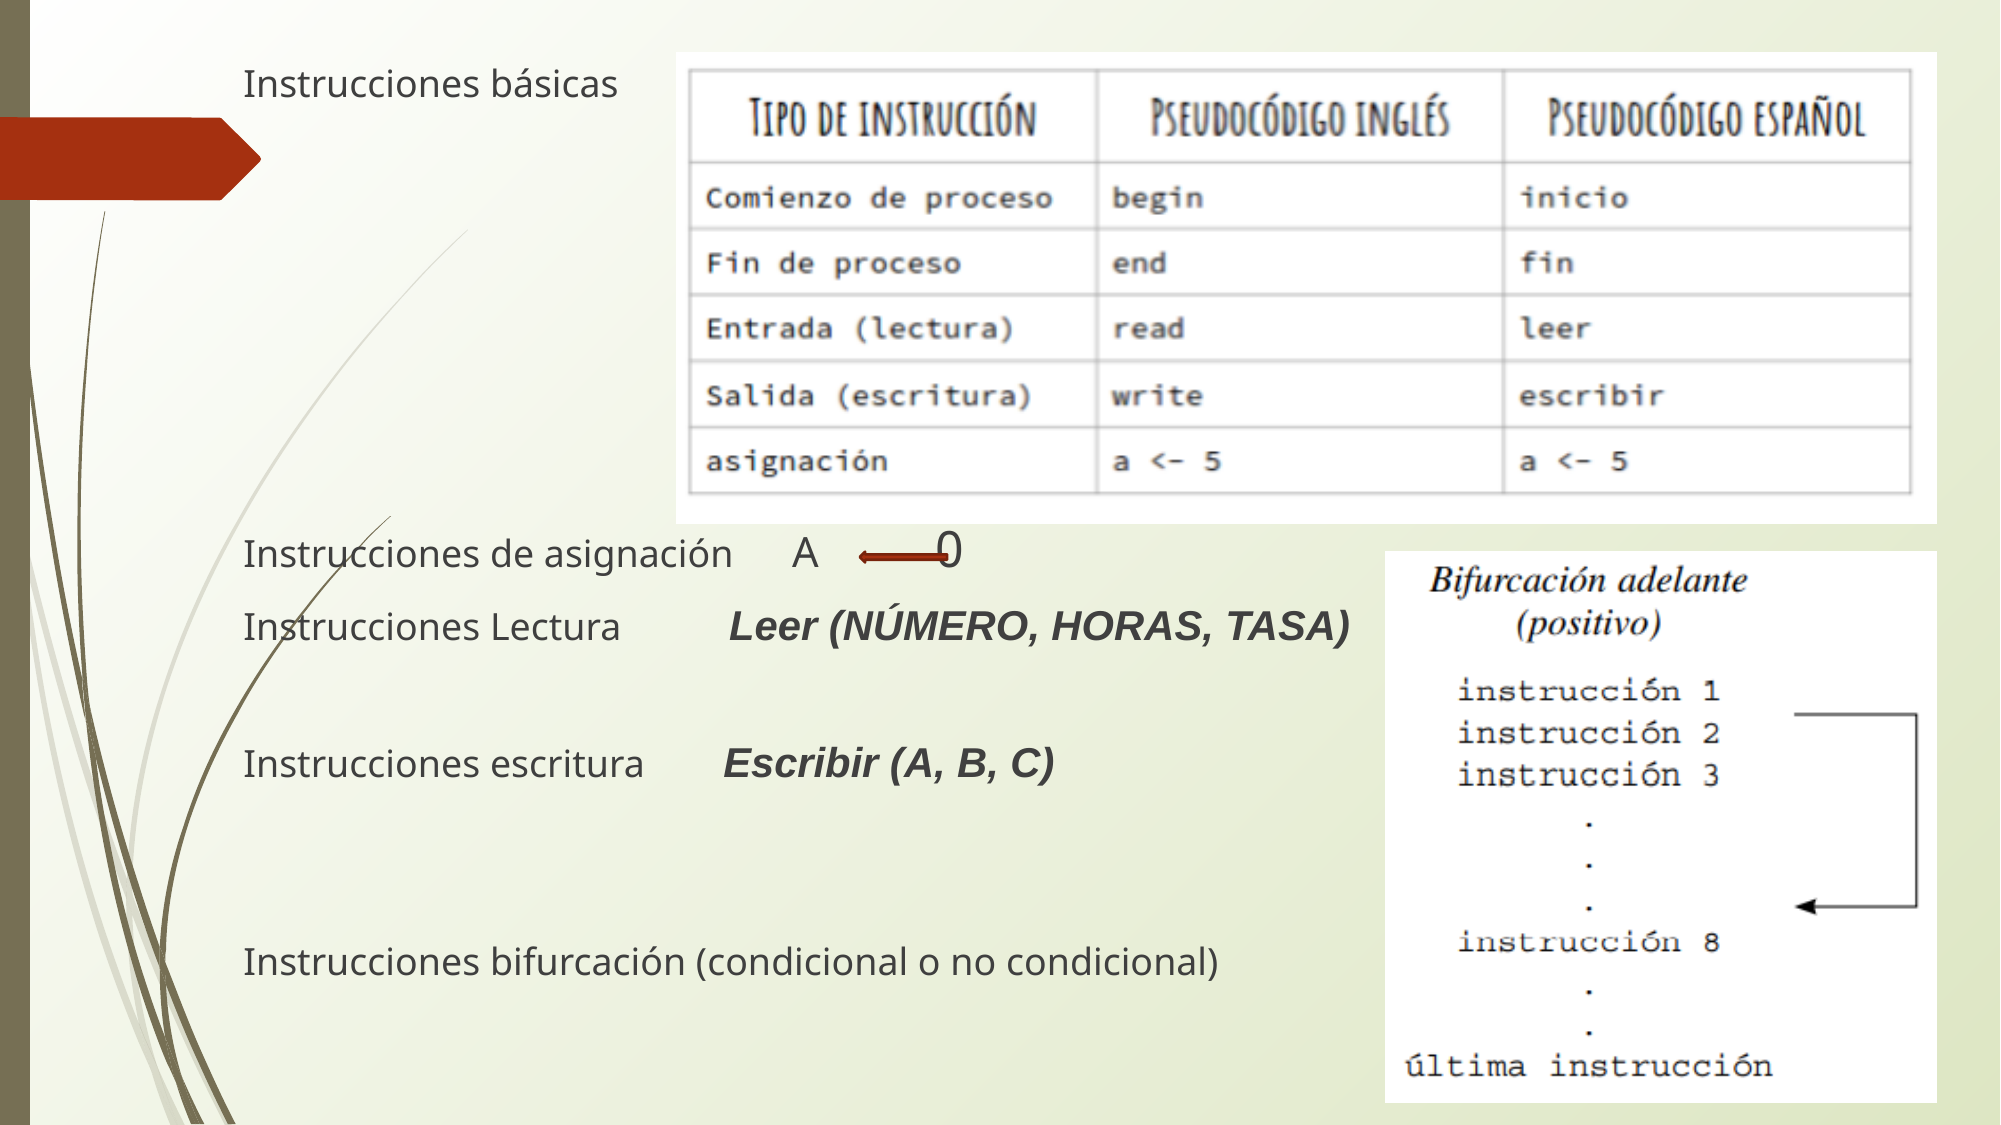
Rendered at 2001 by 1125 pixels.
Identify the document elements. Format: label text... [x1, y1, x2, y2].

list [675, 52, 1937, 524]
list Instrucciones básicas Instrucciones de asignación A 0 Instrucciones Lectura Leer (NÚMERO, HORAS, TASA) Instrucciones escritura Escribir (A, B, C) Instrucciones bifurcación (condicional o no condicional) [228, 52, 1912, 1029]
picture [1385, 551, 1937, 1104]
text_box [859, 551, 948, 563]
